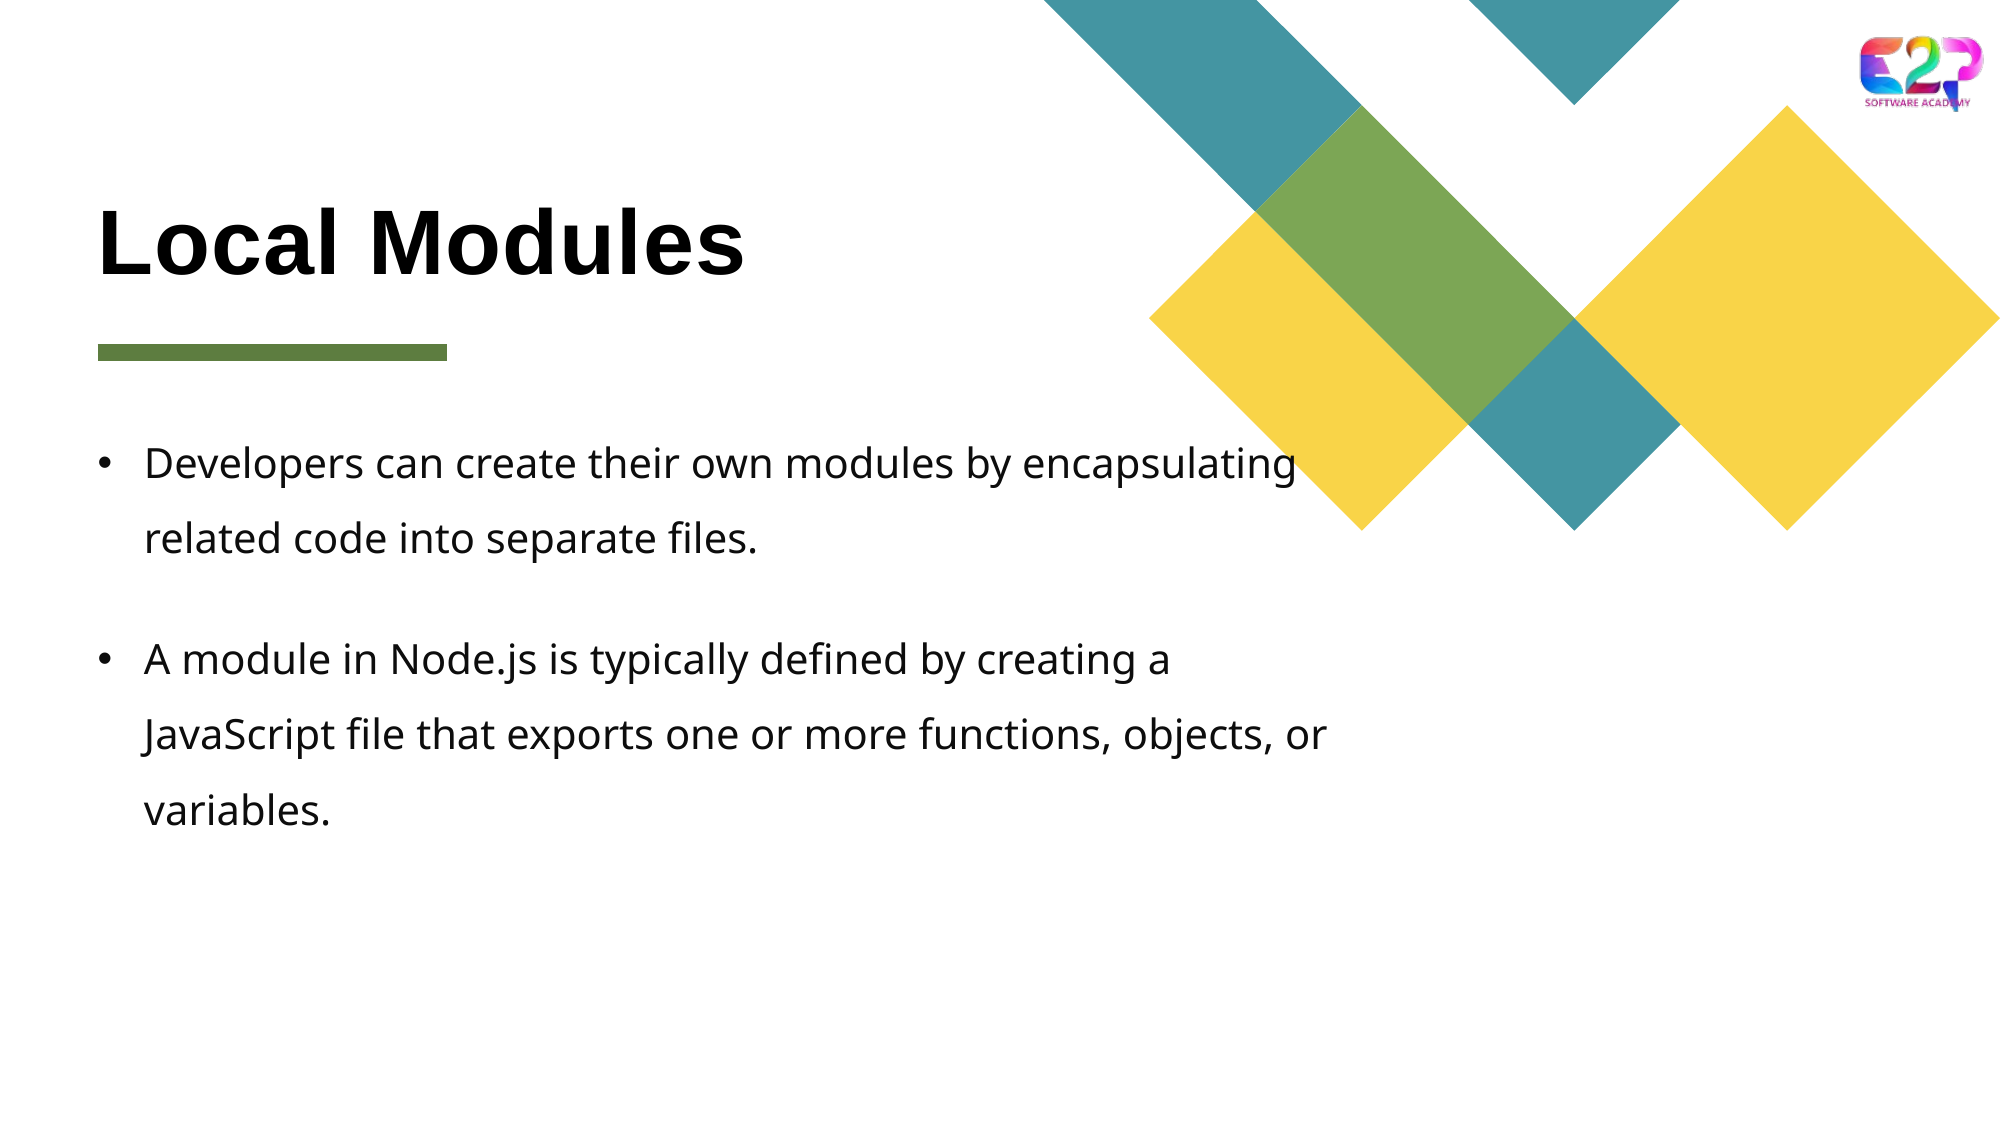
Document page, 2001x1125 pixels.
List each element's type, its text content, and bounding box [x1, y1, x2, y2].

title Local Modules [97, 31, 1211, 293]
list Developers can create their own modules by encapsulating related code into separate files. A module in Node.js is typically defined by creating a JavaScript file that exports one or more functions, objects, or variables. [97, 374, 1359, 983]
picture [1836, 20, 2000, 115]
